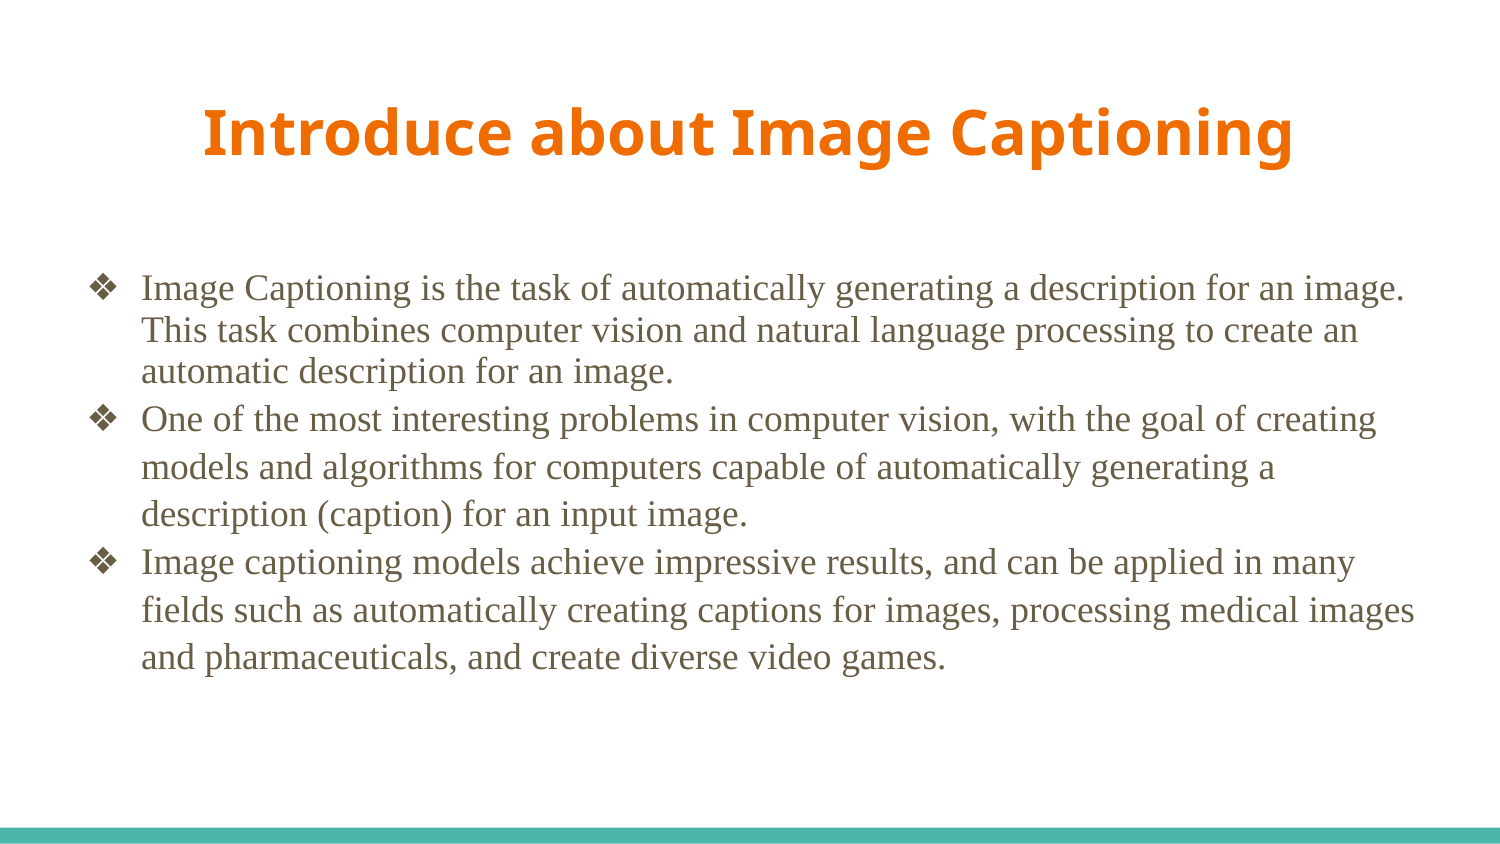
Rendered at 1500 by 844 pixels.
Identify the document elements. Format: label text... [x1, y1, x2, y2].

list Image Captioning is the task of automatically generating a description for an image. This task combines computer vision and natural language processing to create an automatic description for an image. One of the most interesting problems in computer vision, with the goal of creating models and algorithms for computers capable of automatically generating a description (caption) for an input image. Image captioning models achieve impressive results, and can be applied in many fields such as automatically creating captions for images, processing medical images and pharmaceuticals, and create diverse video games. [51, 210, 1449, 753]
title Introduce about Image Captioning [51, 72, 1449, 189]
